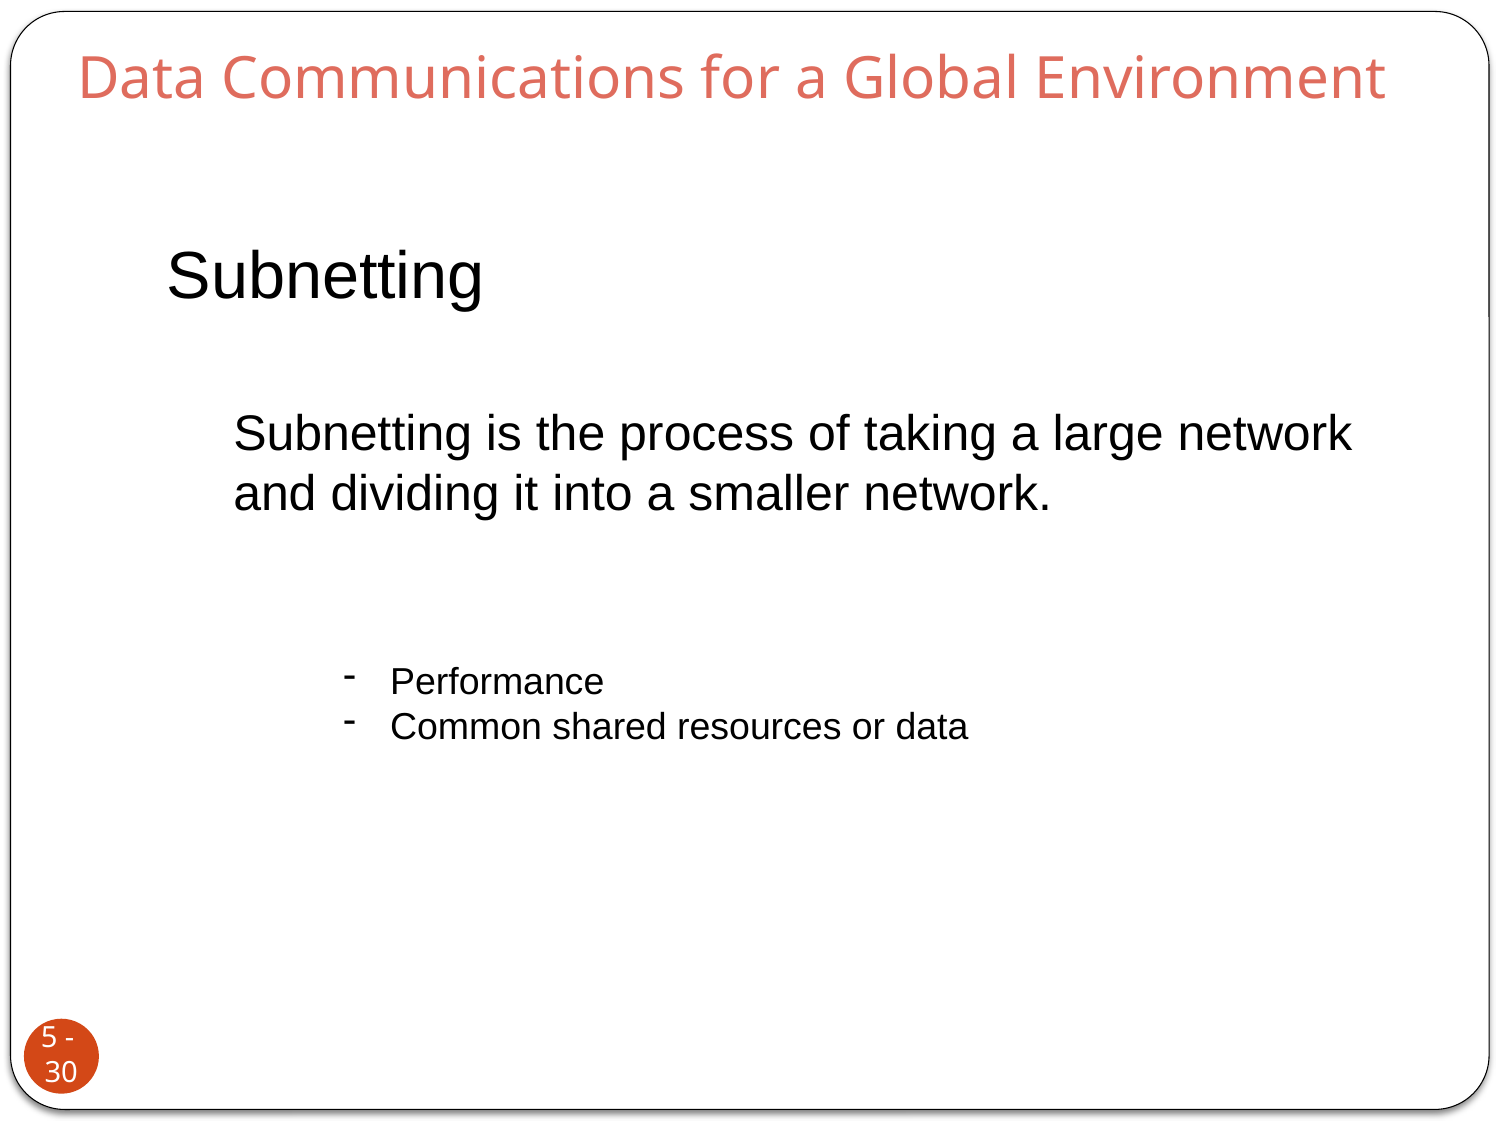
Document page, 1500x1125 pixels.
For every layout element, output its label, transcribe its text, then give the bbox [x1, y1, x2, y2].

text_box Data Communications for a Global Environment [62, 24, 1413, 125]
text_box Subnetting is the process of taking a large network and dividing it into a smaller network. [218, 392, 1369, 528]
text_box Performance Common shared resources or data [328, 649, 984, 755]
text_box Subnetting [151, 224, 519, 320]
slide_number 5 - 30 [23, 1018, 99, 1094]
